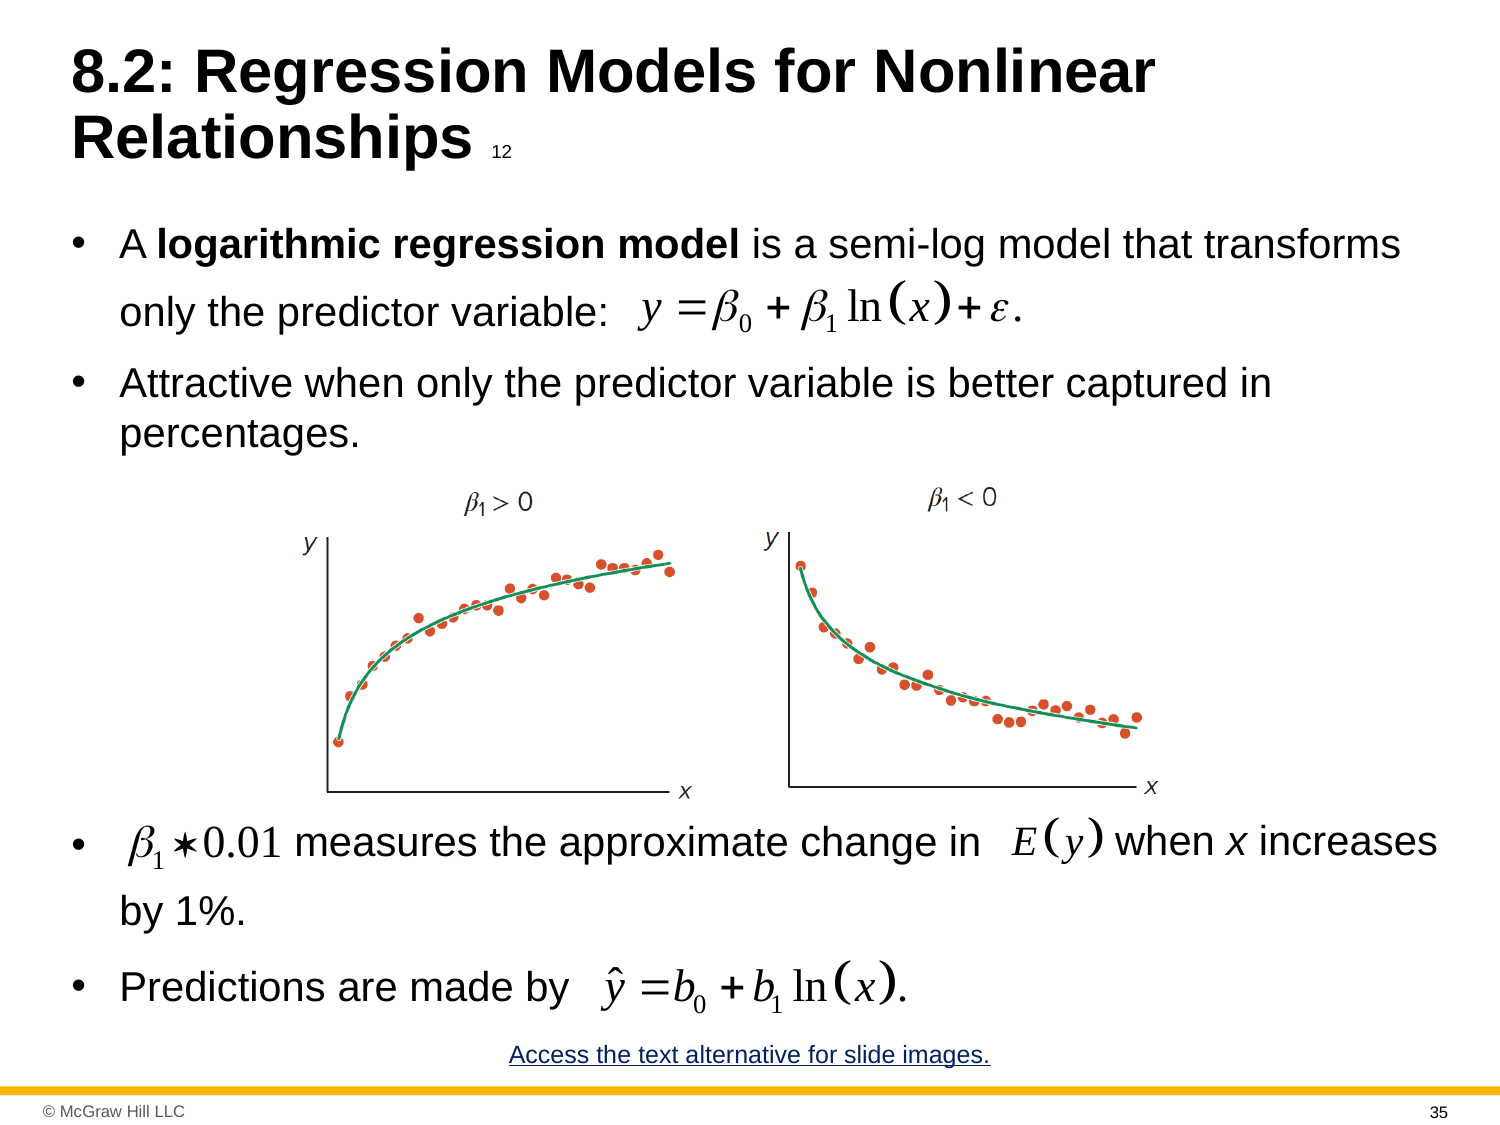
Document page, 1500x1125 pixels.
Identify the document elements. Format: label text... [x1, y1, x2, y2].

title 8.2: Regression Models for Nonlinear Relationships 12 [56, 31, 1444, 180]
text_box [633, 275, 1026, 344]
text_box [1007, 813, 1105, 876]
list Attractive when only the predictor variable is better captured in percentages. [56, 355, 1444, 467]
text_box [122, 816, 284, 876]
list only the predictor variable: [56, 284, 629, 343]
list Access the text alternative for slide images. [461, 1037, 1039, 1069]
slide_number 35 [1415, 1094, 1474, 1122]
list [56, 811, 108, 869]
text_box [596, 955, 911, 1025]
list measures the approximate change in [294, 815, 1000, 872]
list by 1%. [56, 883, 274, 941]
picture [753, 473, 1164, 802]
list when x increases [1115, 813, 1441, 872]
picture [294, 479, 701, 808]
list A logarithmic regression model is a semi-log model that transforms [56, 209, 1444, 274]
list Predictions are made by [56, 952, 586, 1024]
